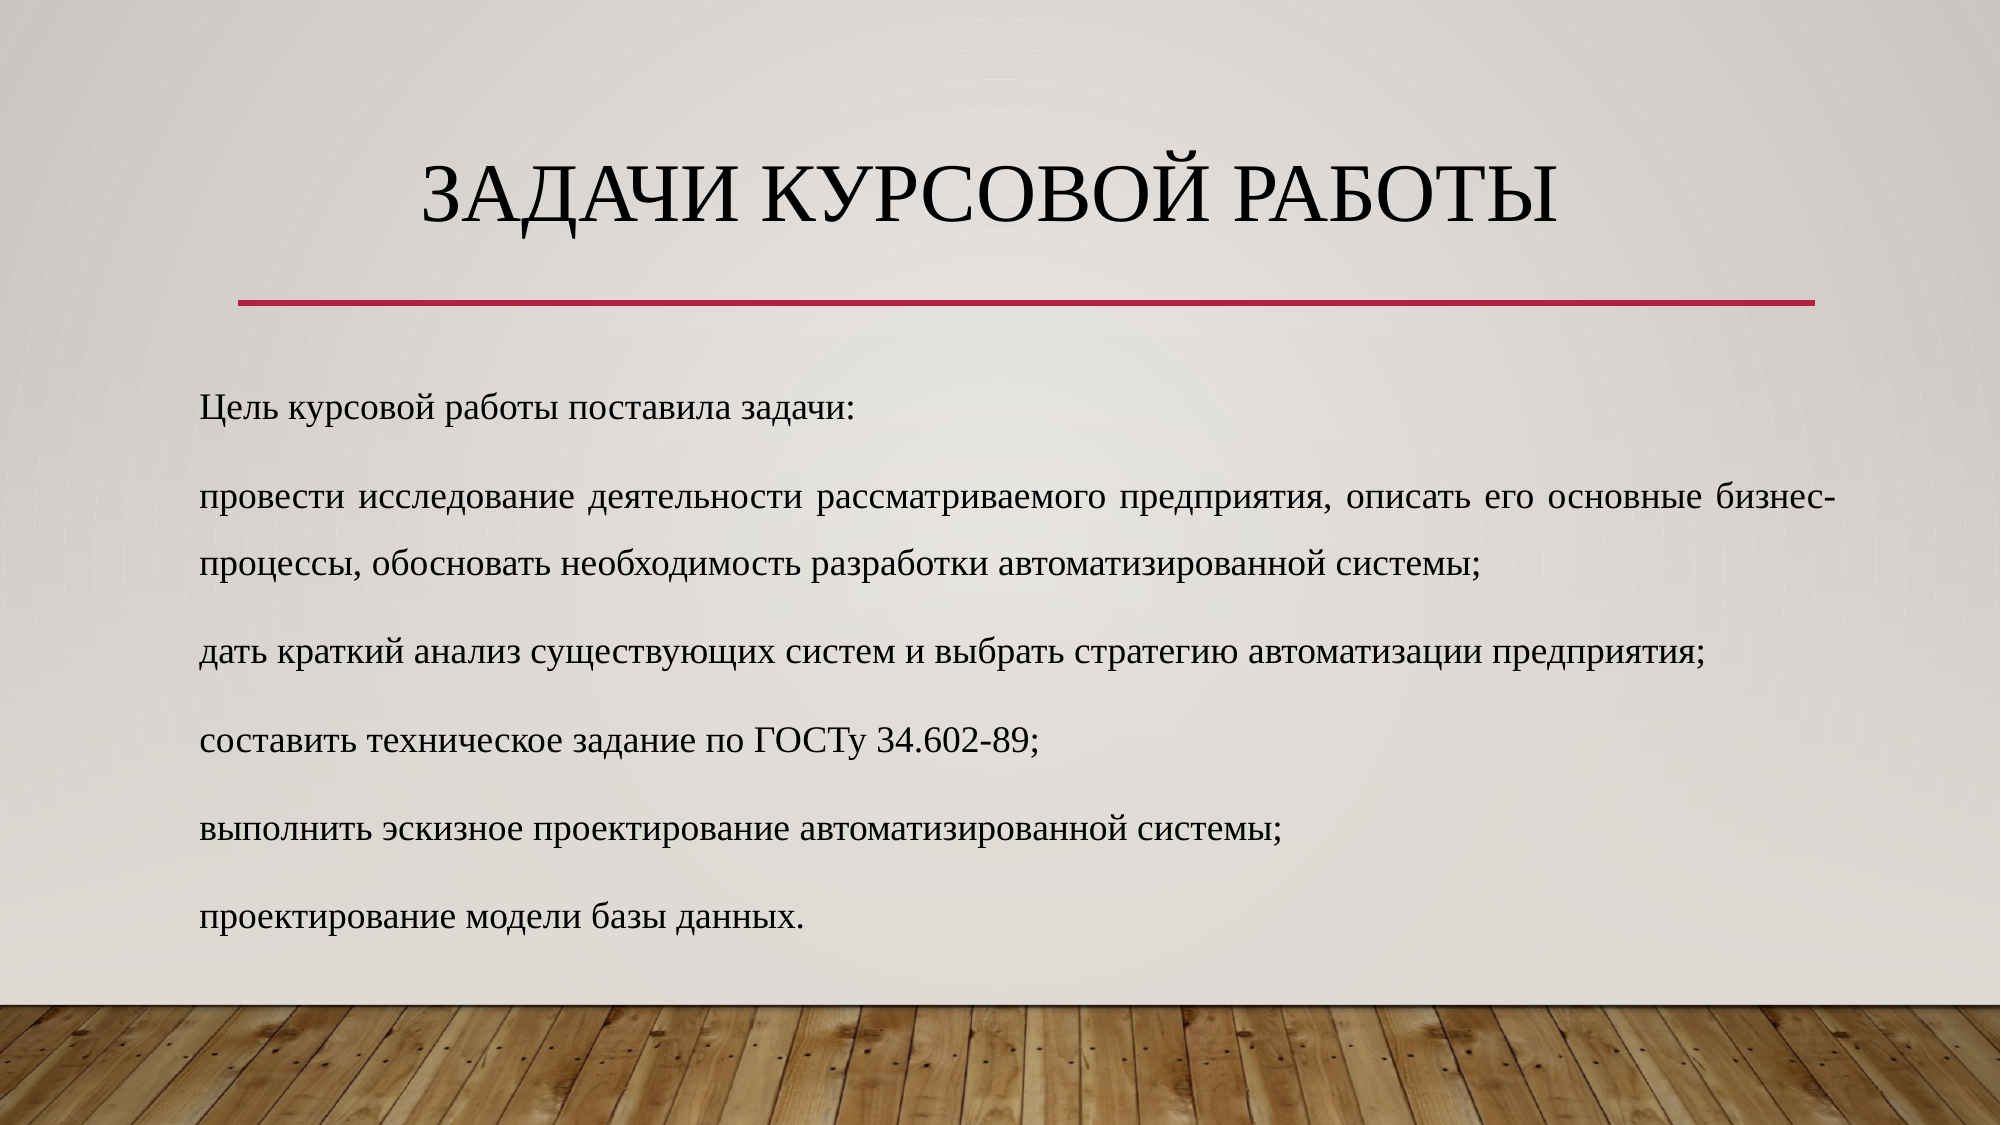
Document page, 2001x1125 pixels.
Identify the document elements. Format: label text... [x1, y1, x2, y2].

picture [0, 1005, 2000, 1125]
title Задачи курсовой работы [212, 142, 1788, 315]
list Цель курсовой работы поставила задачи: провести исследование деятельности рассматриваемого предприятия, описать его основные бизнес-процессы, обосновать необходимость разработки автоматизированной системы; дать краткий анализ существующих систем и выбрать стратегию автоматизации предприятия; составить техническое задание по ГОСТу 34.602-89; выполнить эскизное проектирование автоматизированной системы; проектирование модели базы данных. [146, 352, 1854, 1030]
